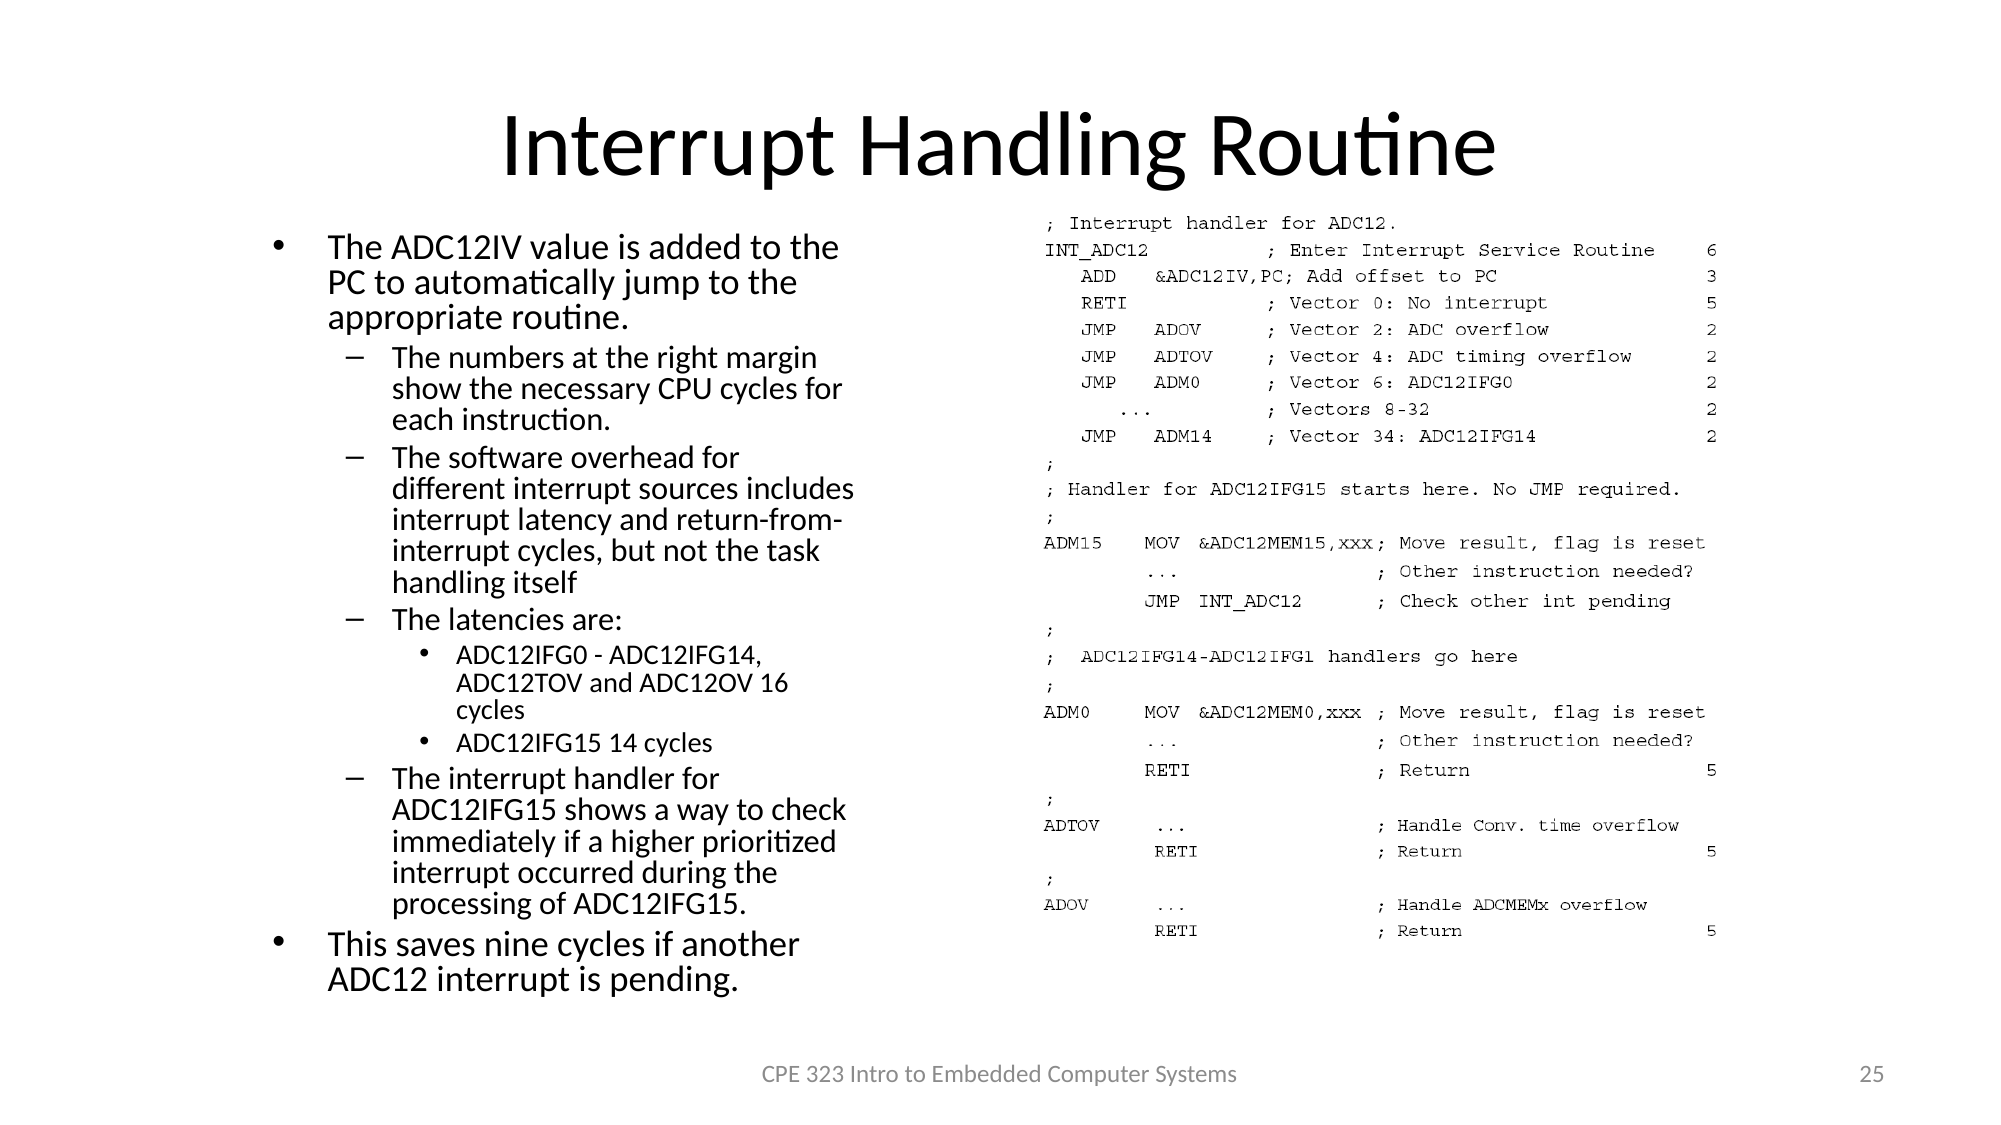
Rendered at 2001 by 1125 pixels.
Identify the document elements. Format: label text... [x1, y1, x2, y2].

list The ADC12IV value is added to the PC to automatically jump to the appropriate routine. The numbers at the right margin show the necessary CPU cycles for each instruction. The software overhead for different interrupt sources includes interrupt latency and return-from-interrupt cycles, but not the task handling itself The latencies are: ADC12IFG0 - ADC12IFG14, ADC12TOV and ADC12OV 16 cycles ADC12IFG15 14 cycles The interrupt handler for ADC12IFG15 shows a way to check immediately if a higher prioritized interrupt occurred during the processing of ADC12IFG15. This saves nine cycles if another ADC12 interrupt is pending. [257, 223, 871, 1024]
title Interrupt Handling Routine [99, 45, 1900, 233]
picture [1026, 197, 1751, 977]
slide_number 25 [1433, 1042, 1900, 1103]
footer CPE 323 Intro to Embedded Computer Systems [683, 1042, 1317, 1103]
